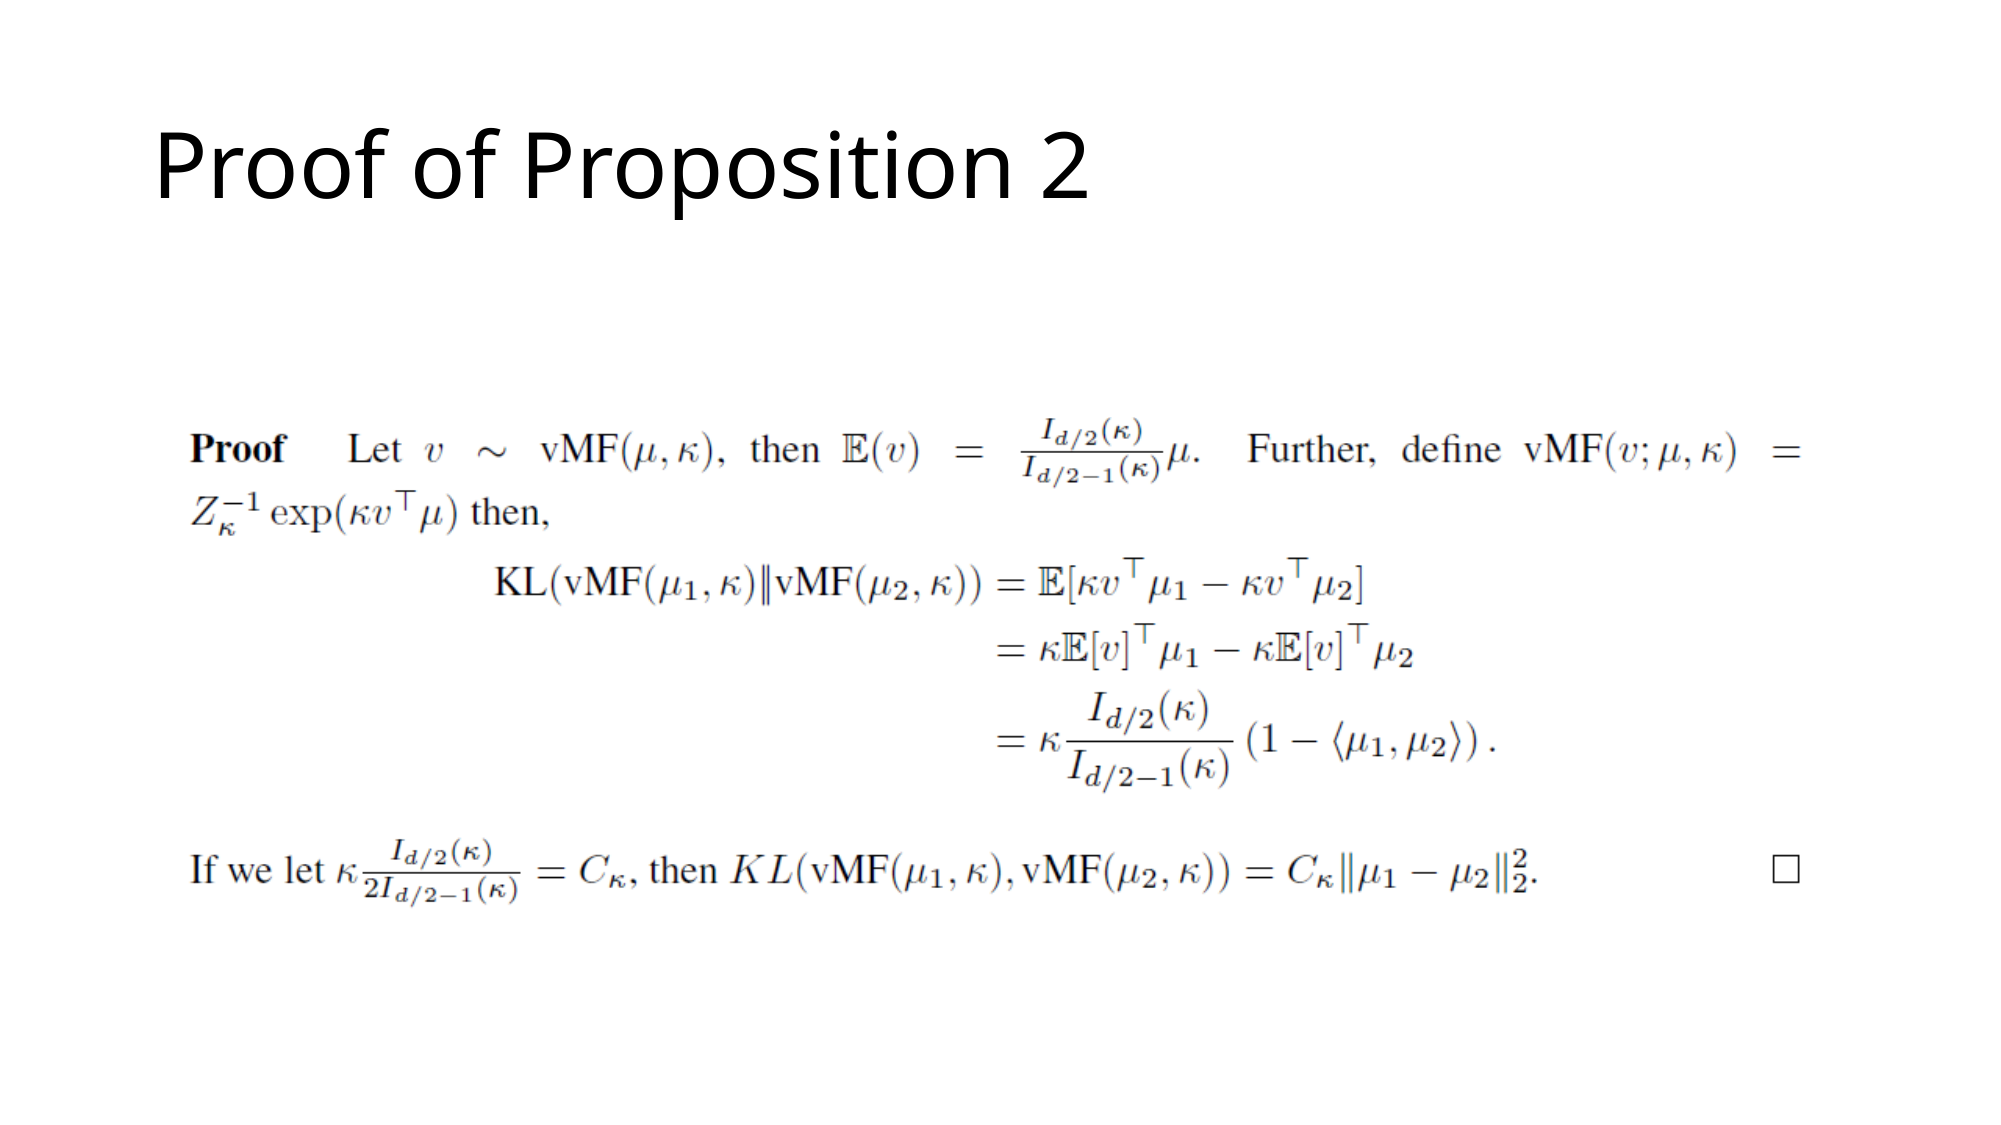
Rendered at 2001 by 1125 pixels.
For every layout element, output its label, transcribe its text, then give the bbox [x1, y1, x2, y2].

title Proof of Proposition 2 [137, 59, 1863, 278]
picture [169, 417, 1831, 925]
